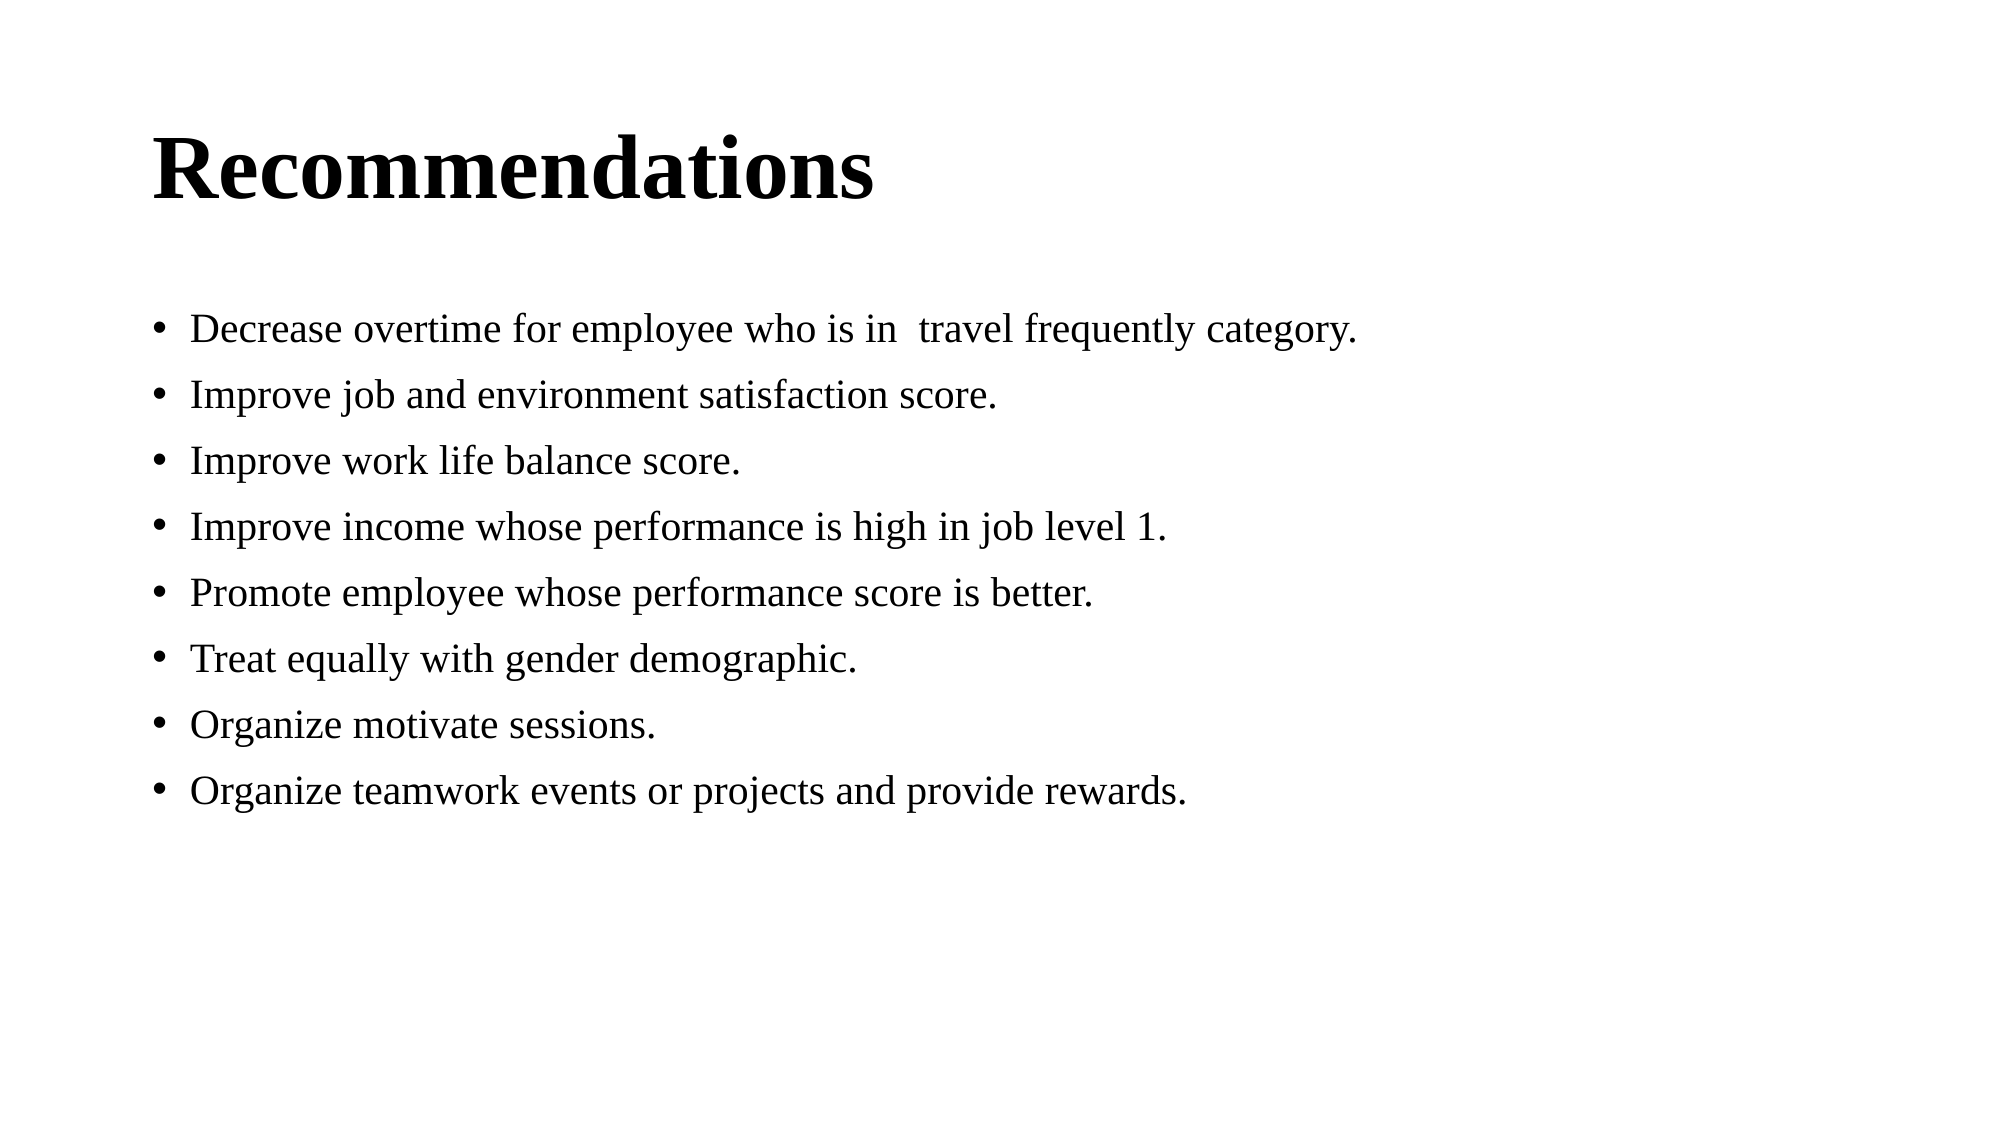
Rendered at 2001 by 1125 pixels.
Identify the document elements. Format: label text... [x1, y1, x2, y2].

list Decrease overtime for employee who is in travel frequently category. Improve job and environment satisfaction score. Improve work life balance score. Improve income whose performance is high in job level 1. Promote employee whose performance score is better. Treat equally with gender demographic. Organize motivate sessions. Organize teamwork events or projects and provide rewards. [137, 299, 1863, 1014]
title Recommendations [137, 59, 1863, 278]
